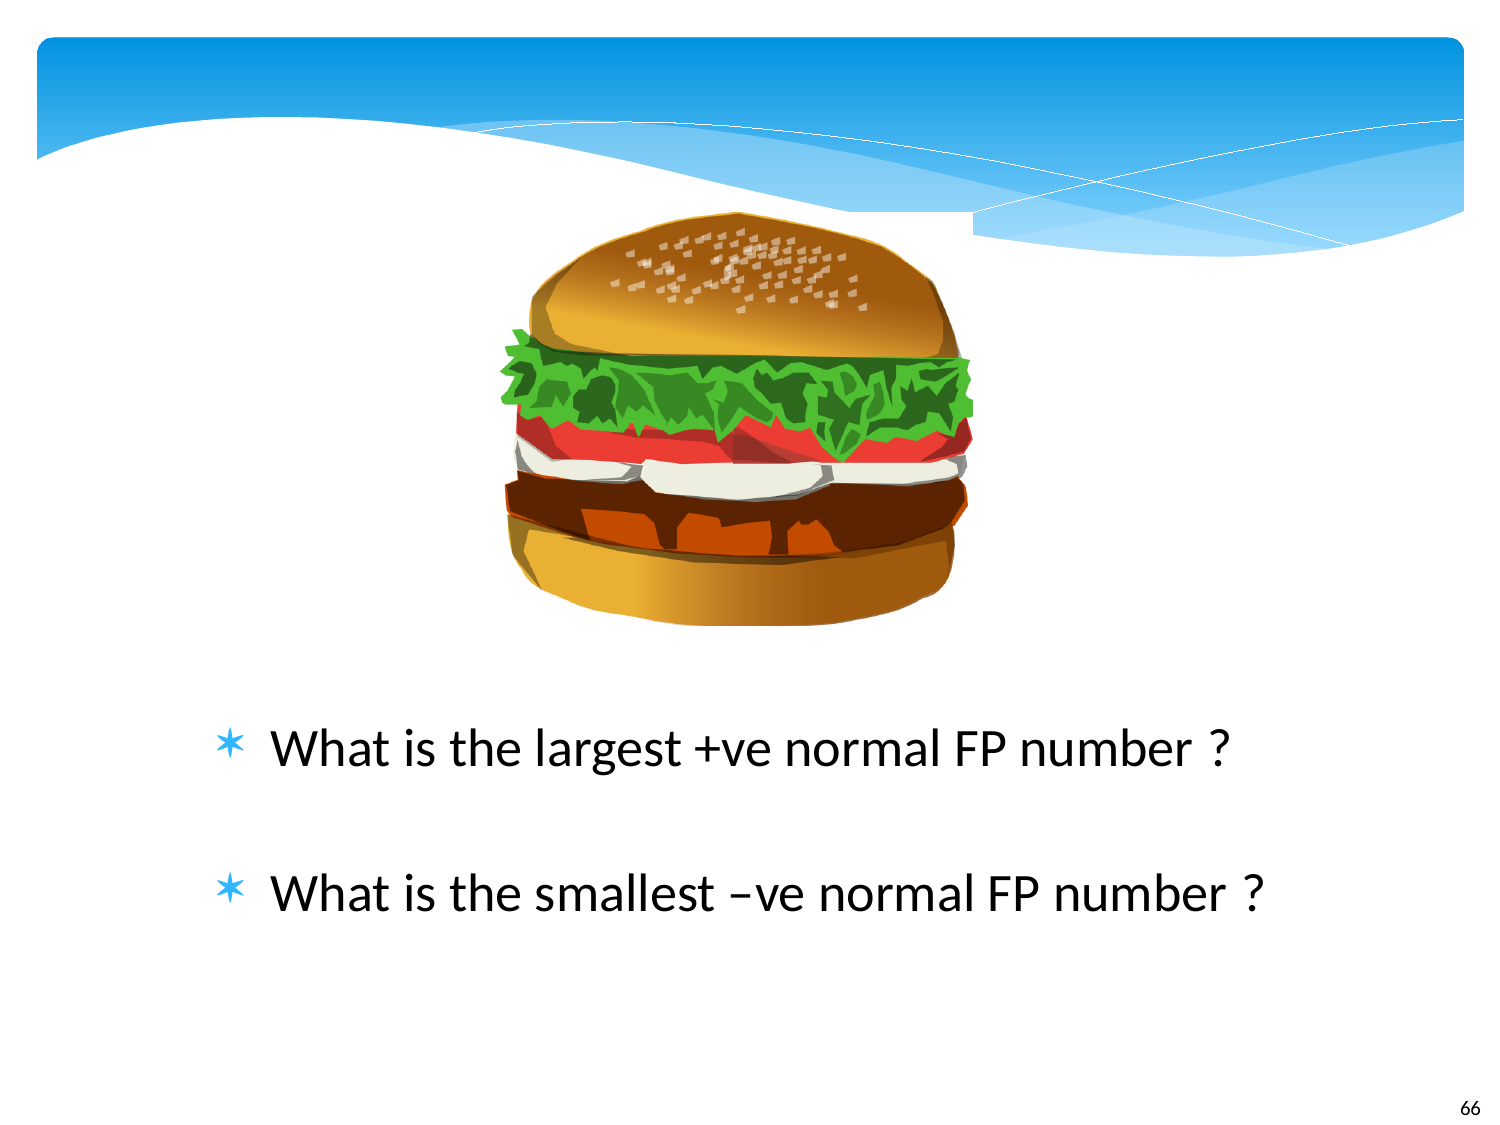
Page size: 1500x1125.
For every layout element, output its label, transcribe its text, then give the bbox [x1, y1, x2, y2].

text_box 66 [1445, 1087, 1500, 1125]
picture [499, 212, 973, 627]
list What is the largest +ve normal FP number ? What is the smallest –ve normal FP number ? [200, 712, 1405, 985]
